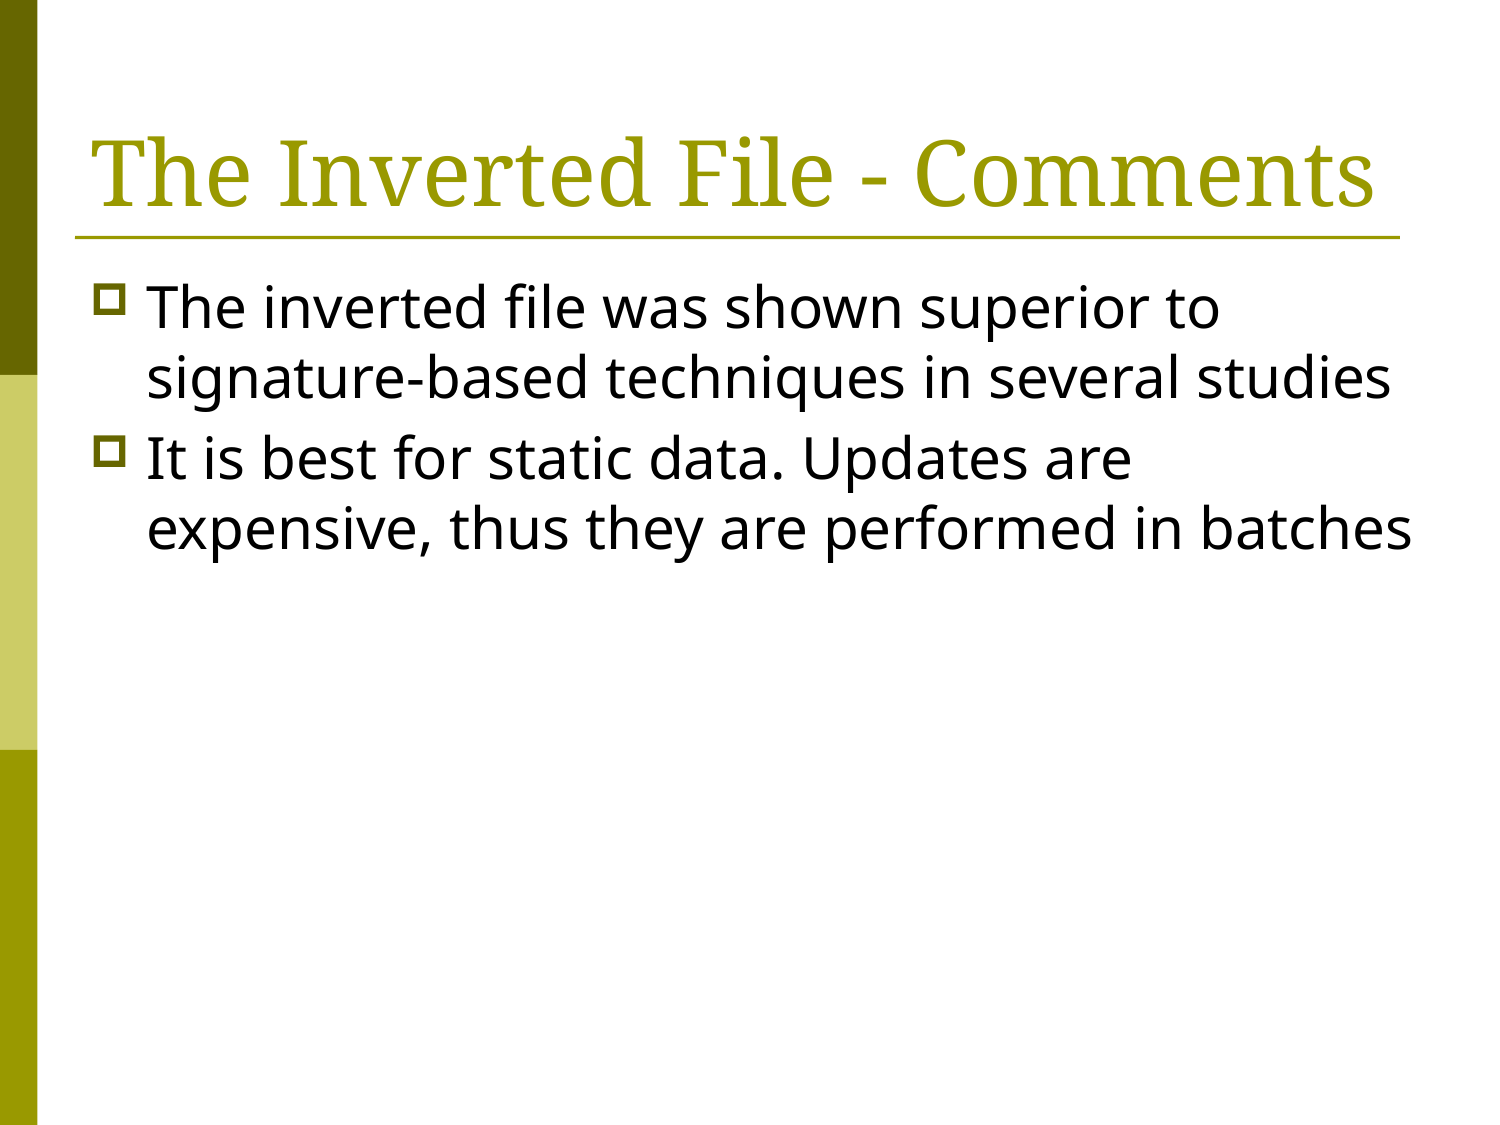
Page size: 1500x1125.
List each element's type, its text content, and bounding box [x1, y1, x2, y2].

title The Inverted File - Comments [75, 45, 1425, 233]
list The inverted file was shown superior to signature-based techniques in several studies It is best for static data. Updates are expensive, thus they are performed in batches [75, 262, 1450, 1088]
